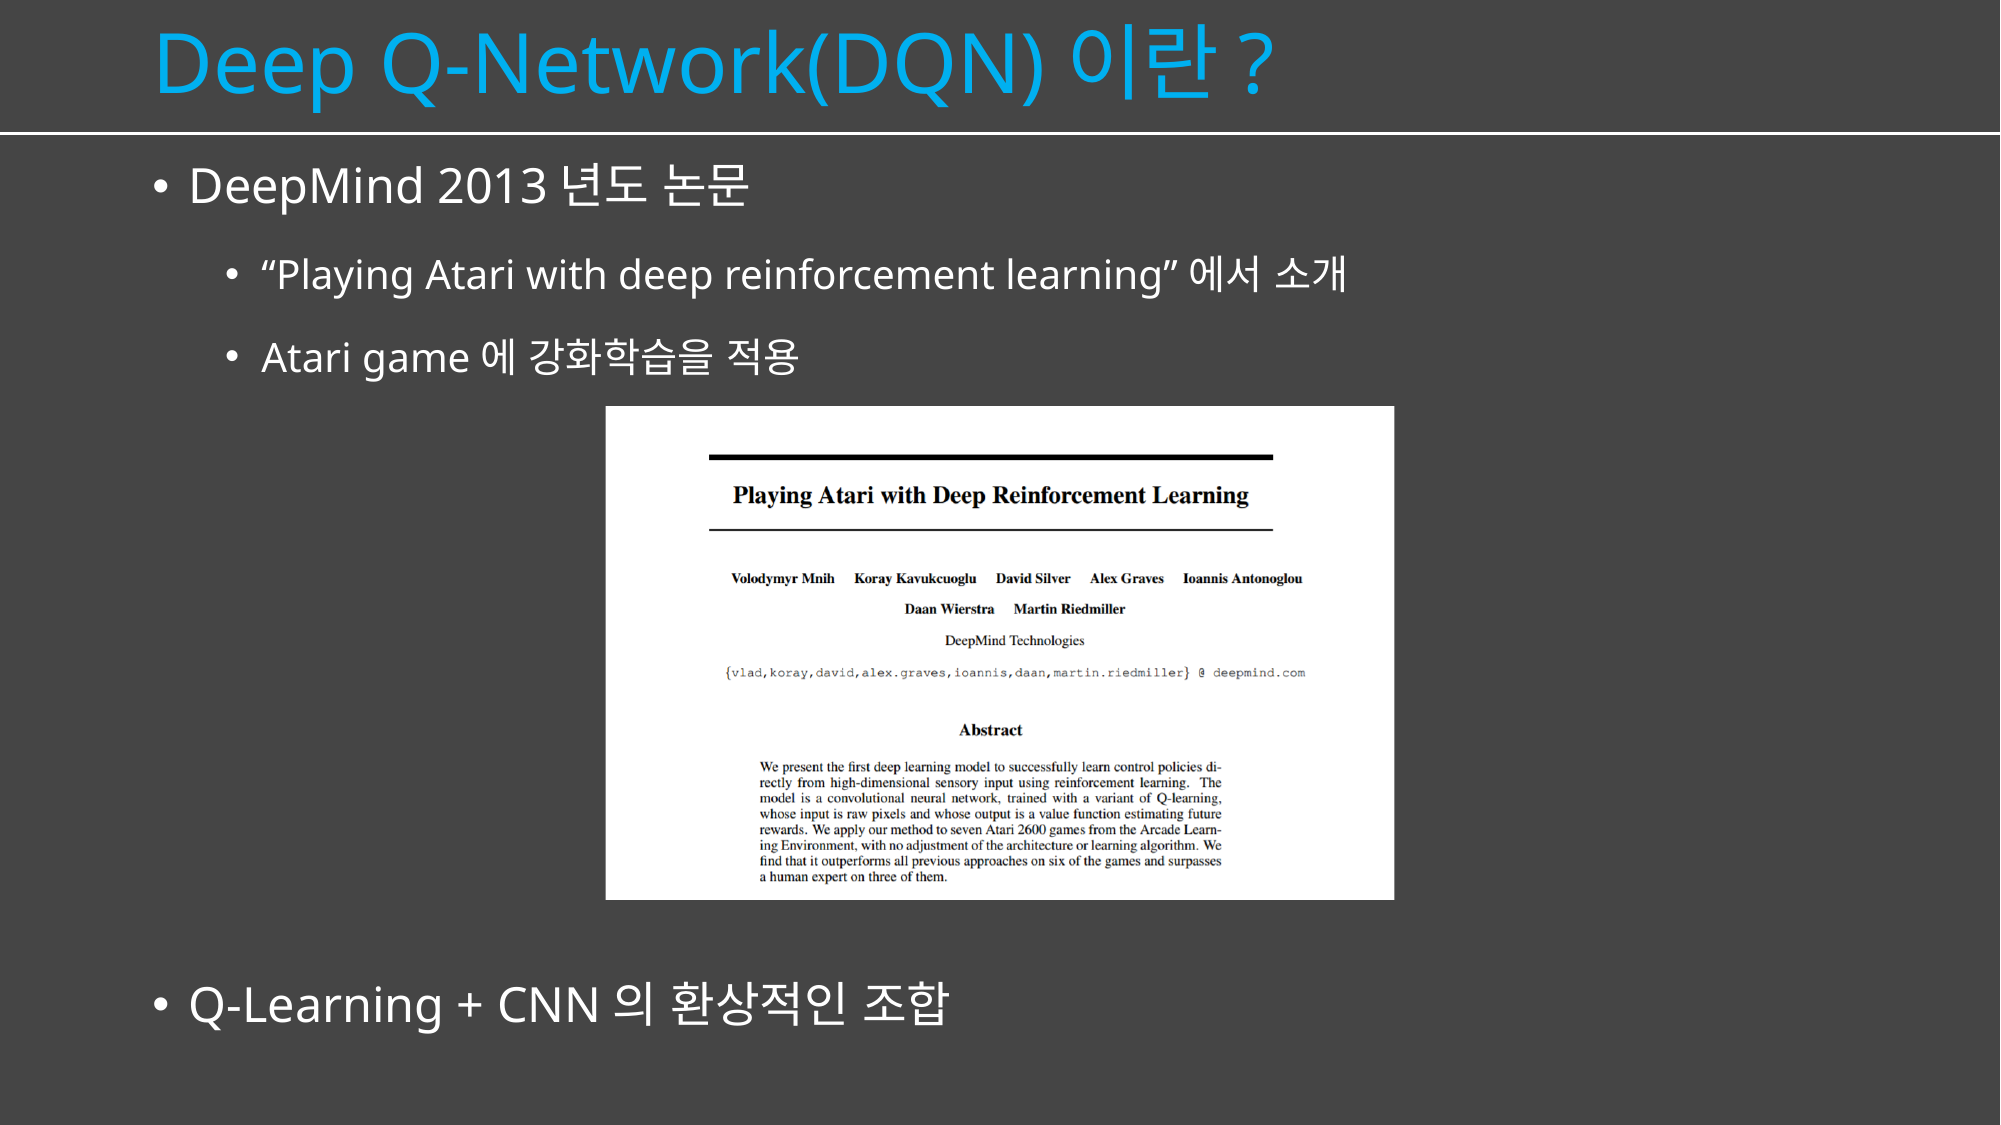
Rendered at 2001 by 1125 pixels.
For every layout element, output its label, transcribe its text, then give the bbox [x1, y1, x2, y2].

title Deep Q-Network(DQN)이란? [137, 0, 1863, 134]
picture [605, 406, 1395, 900]
list DeepMind 2013년도 논문 “Playing Atari with deep reinforcement learning”에서 소개 Atari game에 강화학습을 적용 Q-Learning + CNN의 환상적인 조합 [137, 154, 1863, 1043]
